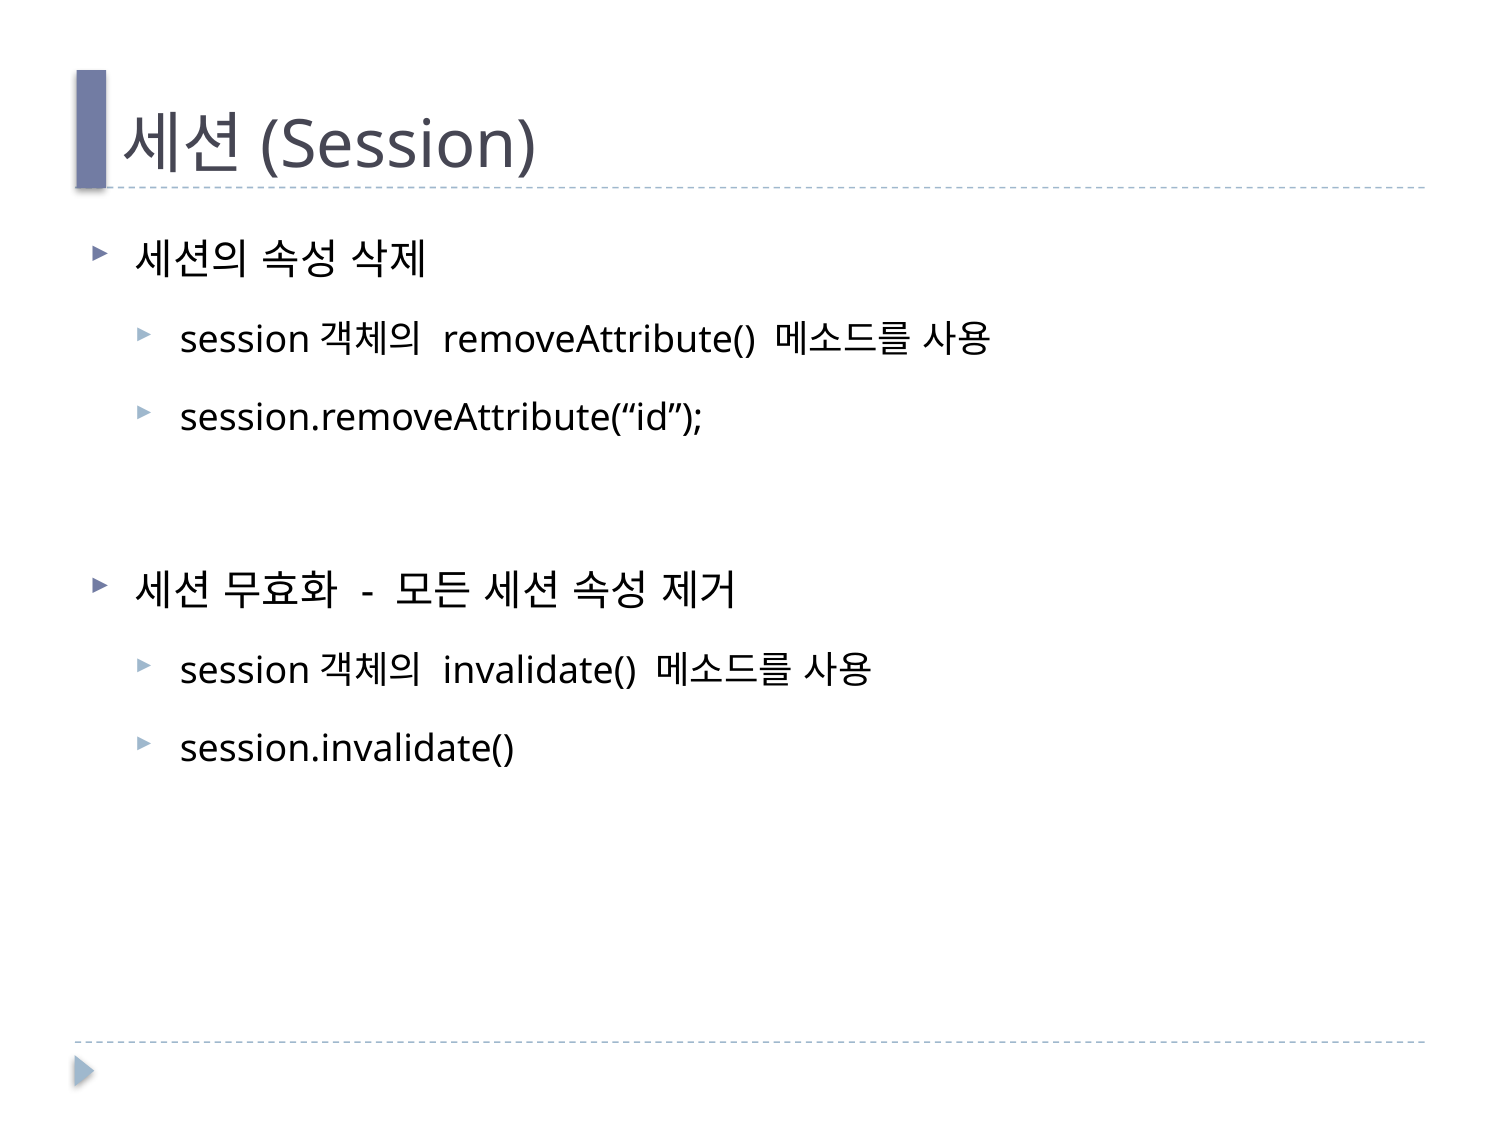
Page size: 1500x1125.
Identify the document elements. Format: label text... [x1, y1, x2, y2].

title 세션(Session) [106, 70, 1425, 189]
list 세션의 속성 삭제 session객체의 removeAttribute() 메소드를 사용 session.removeAttribute(“id”); 세션 무효화 - 모든 세션 속성 제거 session객체의 invalidate() 메소드를 사용 session.invalidate() [75, 200, 1425, 1010]
